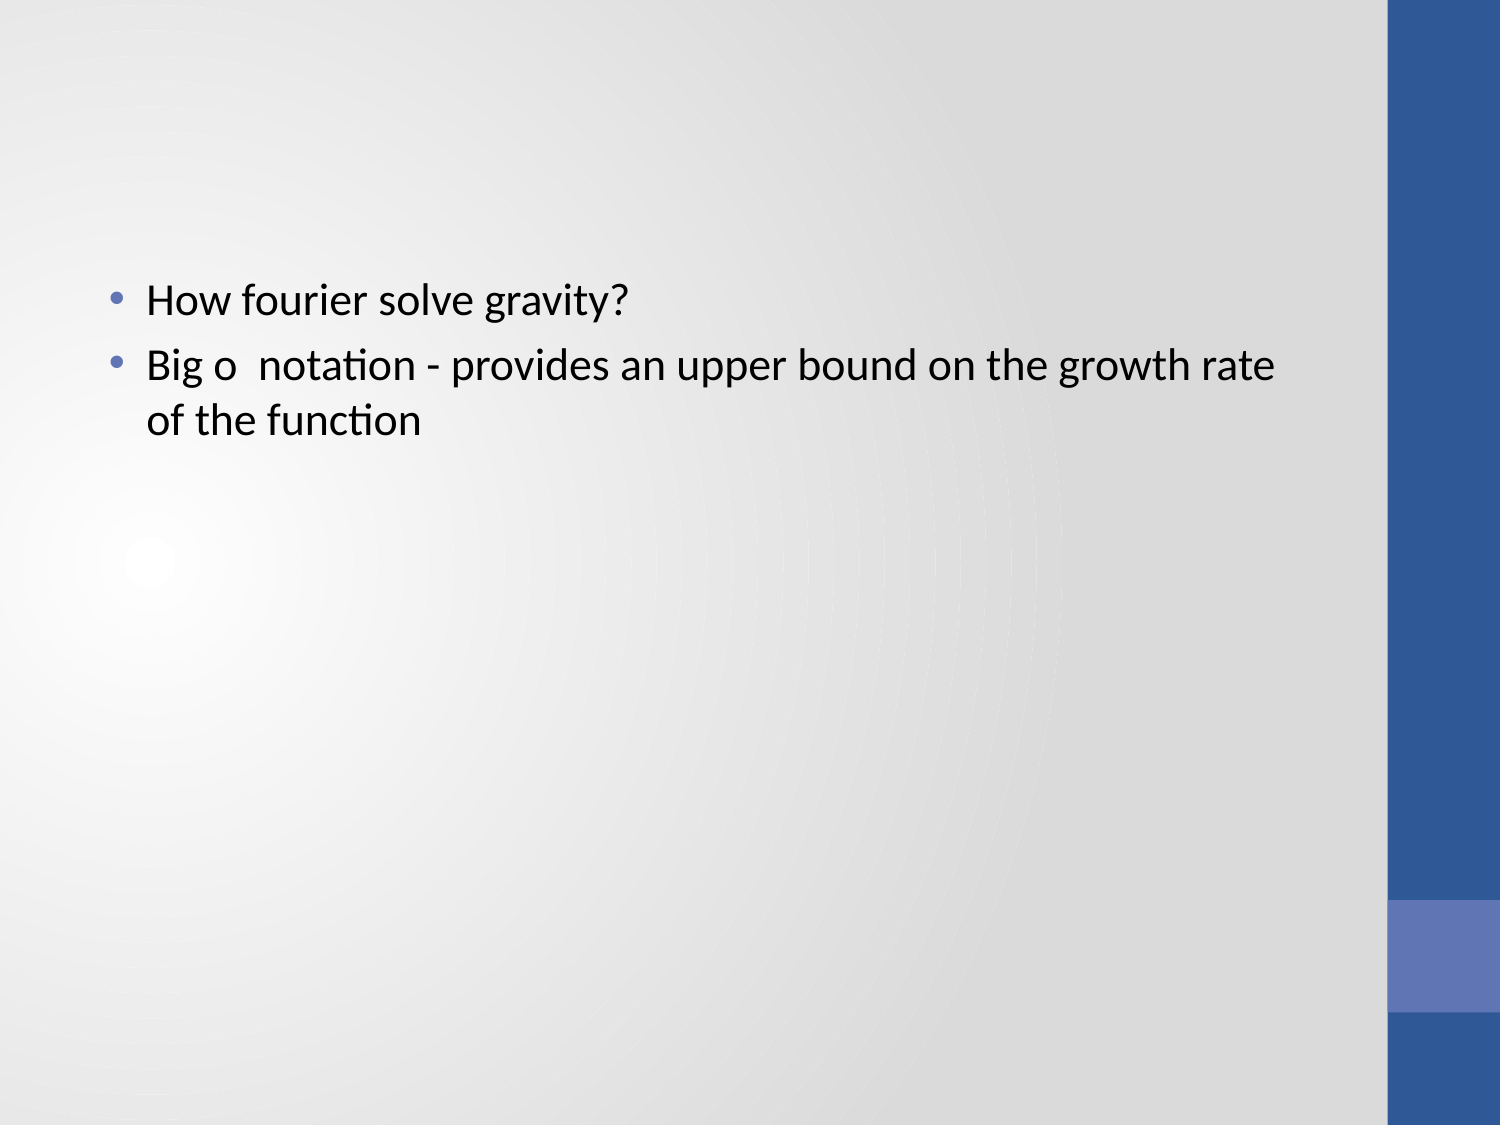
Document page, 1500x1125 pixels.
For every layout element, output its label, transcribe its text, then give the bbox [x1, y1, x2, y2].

list How fourier solve gravity? Big o notation - provides an upper bound on the growth rate of the function [75, 262, 1325, 1050]
